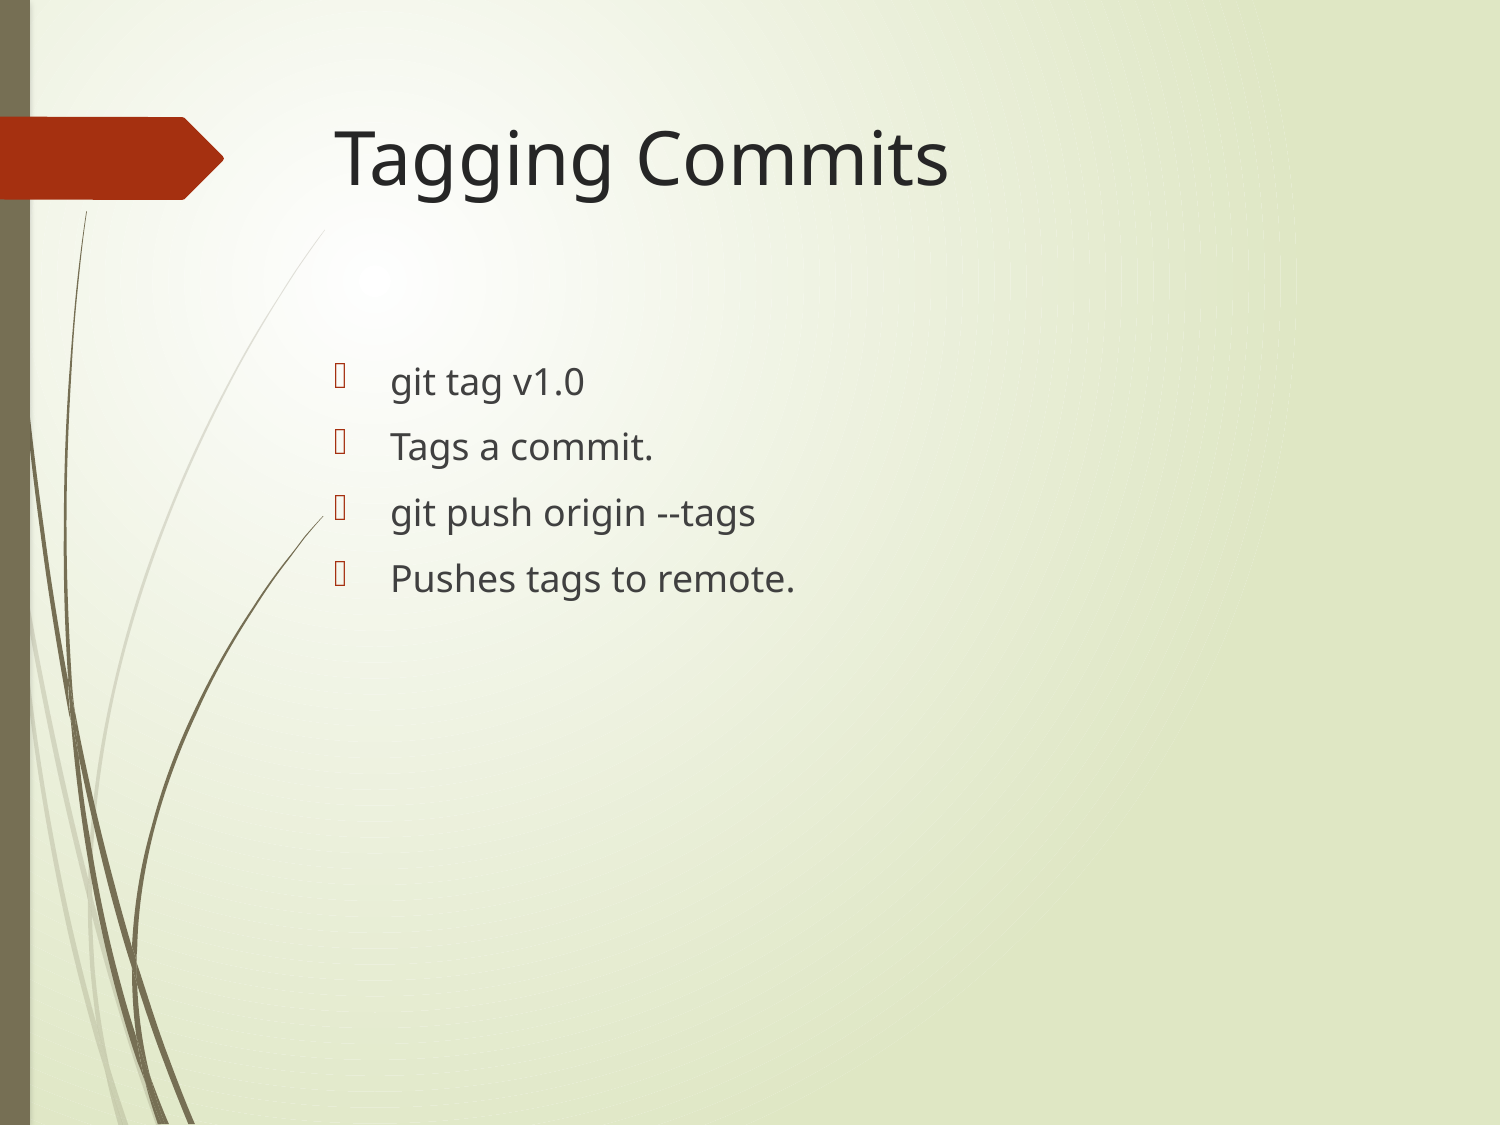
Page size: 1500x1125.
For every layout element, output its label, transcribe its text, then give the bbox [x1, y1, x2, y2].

list git tag v1.0 Tags a commit. git push origin --tags Pushes tags to remote. [318, 350, 1400, 970]
title Tagging Commits [319, 102, 1400, 313]
